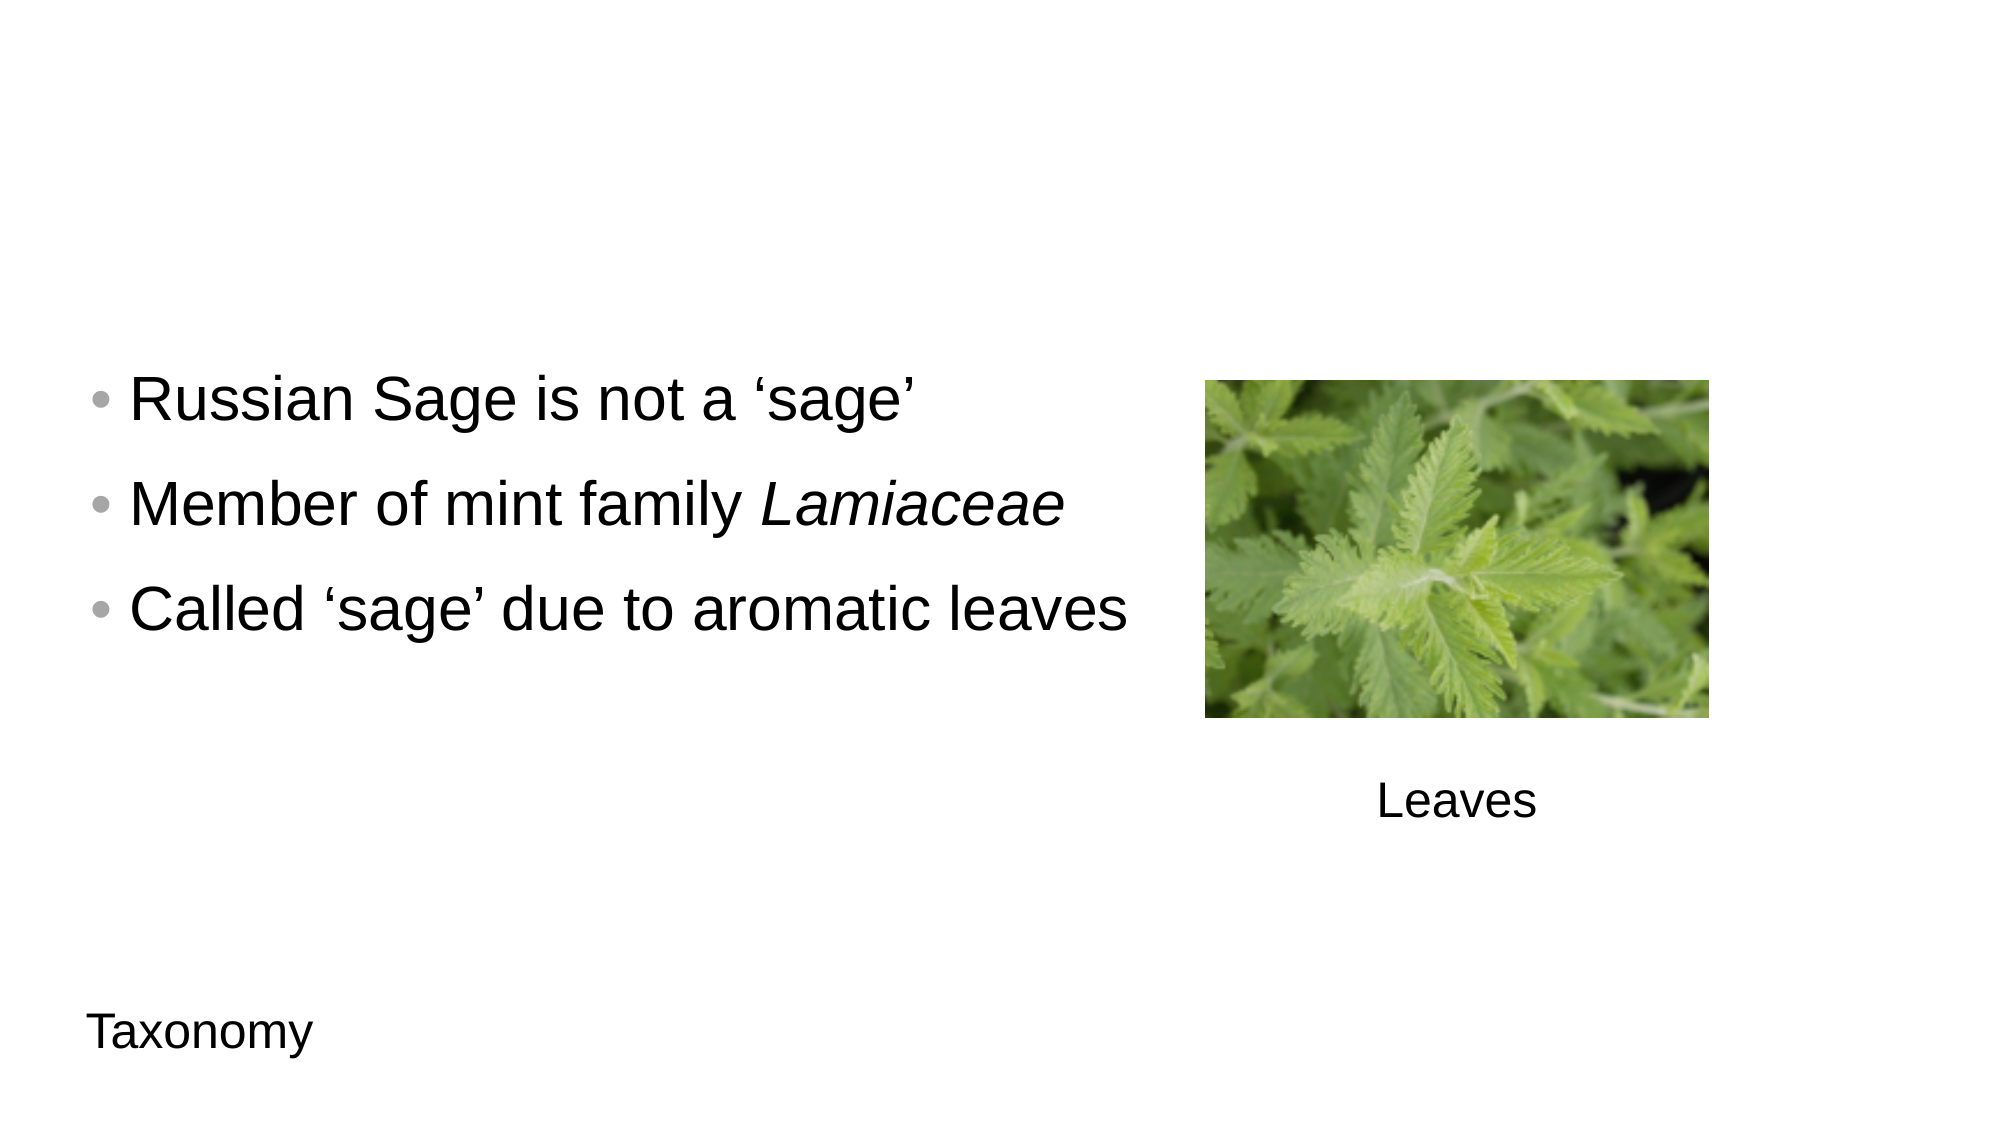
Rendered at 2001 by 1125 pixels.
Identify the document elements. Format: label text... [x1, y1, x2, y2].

text_box Taxonomy [70, 991, 511, 1067]
text_box Leaves [1361, 760, 1553, 836]
picture [1205, 380, 1709, 718]
text_box • Russian Sage is not a ‘sage’ • Member of mint family Lamiaceae • Called ‘sage’ due to aromatic leaves [75, 245, 1146, 755]
